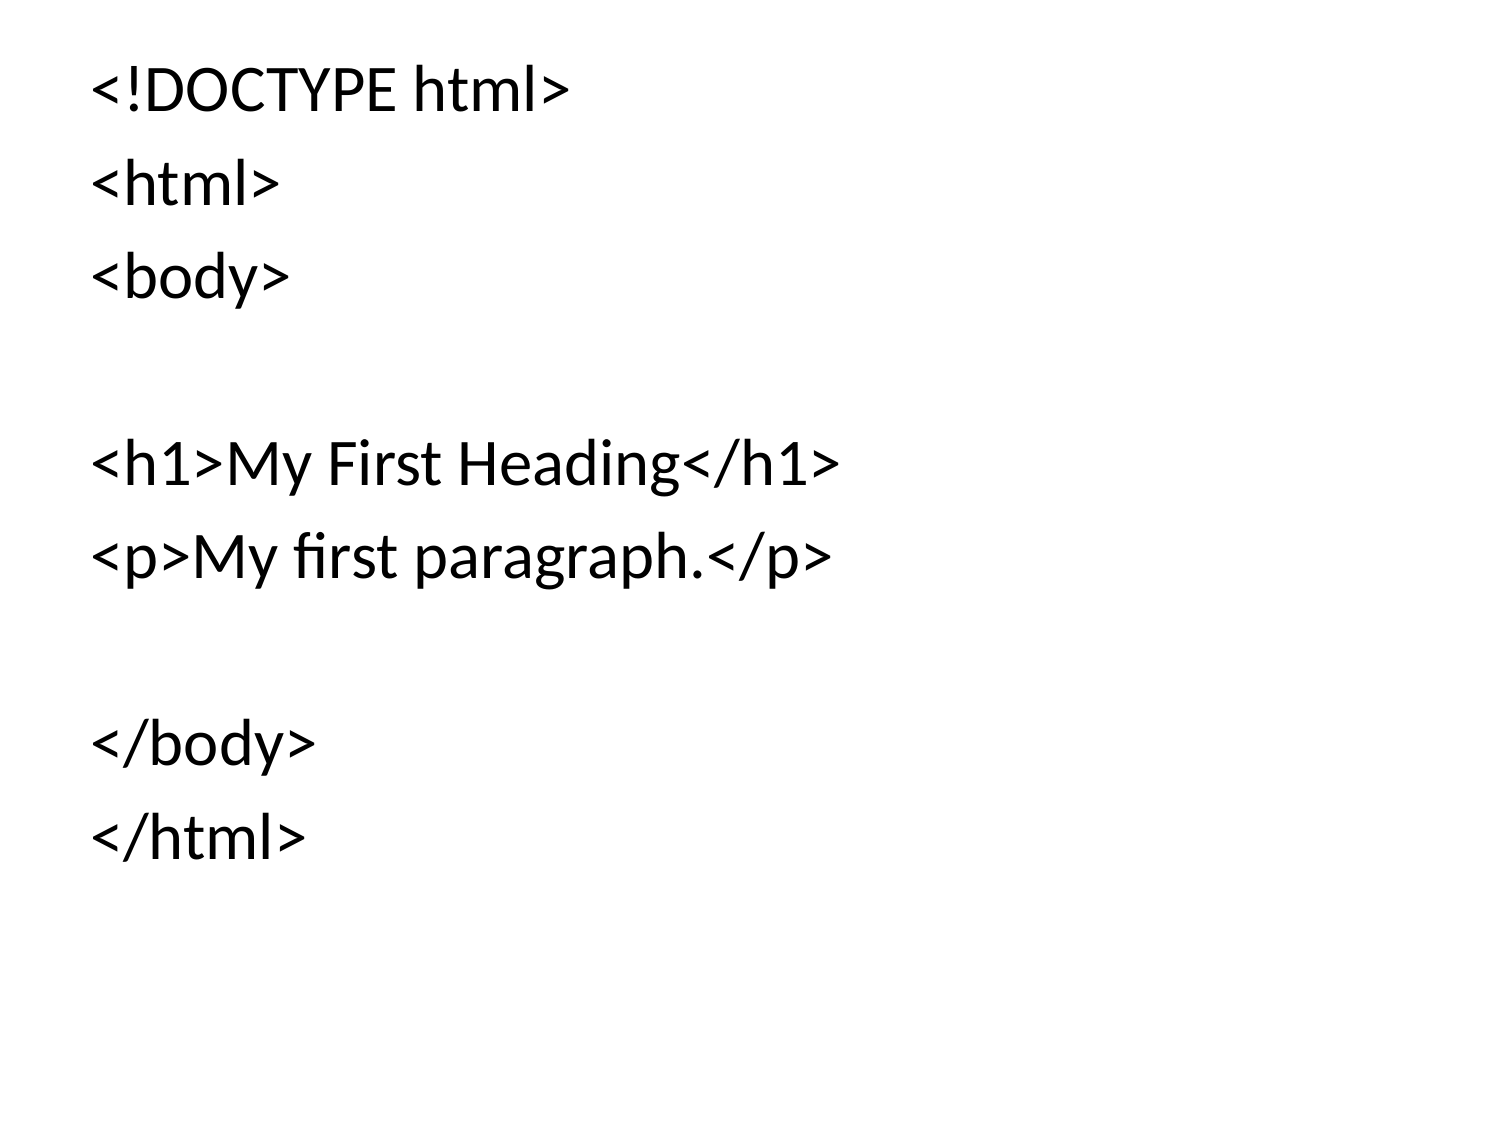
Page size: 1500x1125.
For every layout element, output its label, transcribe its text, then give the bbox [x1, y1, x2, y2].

list <!DOCTYPE html> <html> <body> <h1>My First Heading</h1> <p>My first paragraph.</p> </body> </html> [75, 37, 1425, 1005]
